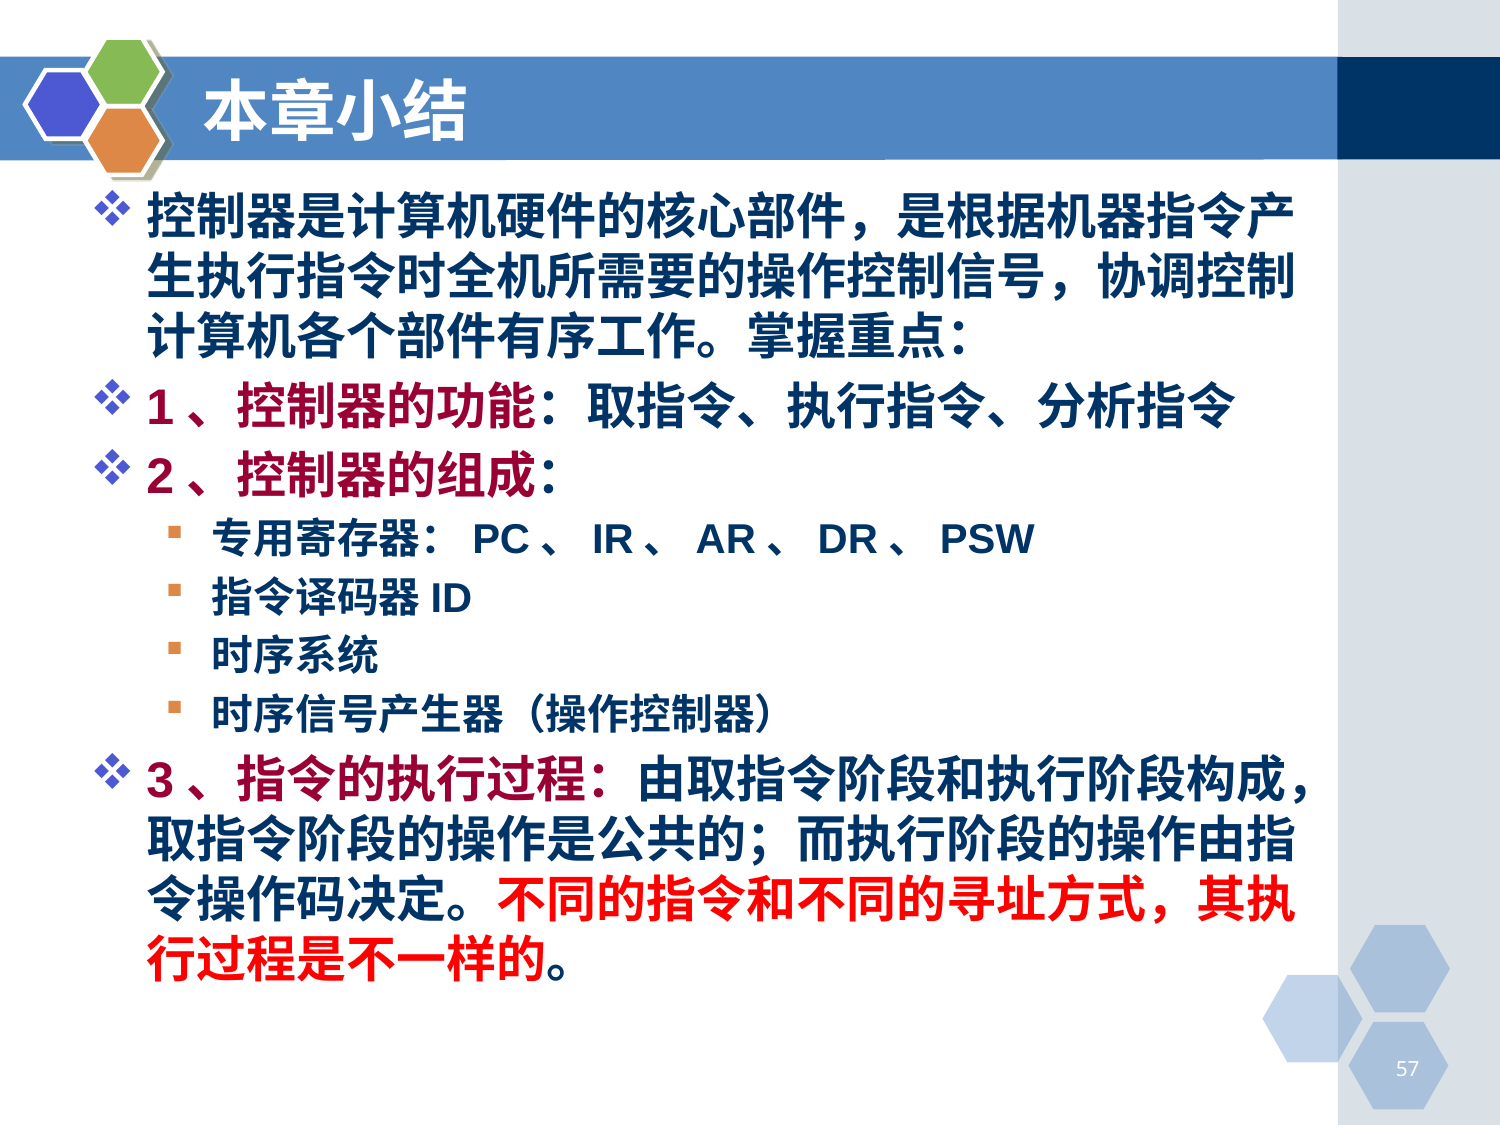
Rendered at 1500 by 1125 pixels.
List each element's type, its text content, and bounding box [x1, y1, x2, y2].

title 本章小结 [187, 62, 1288, 155]
slide_number 57 [1359, 1047, 1435, 1086]
list 控制器是计算机硬件的核心部件，是根据机器指令产生执行指令时全机所需要的操作控制信号，协调控制计算机各个部件有序工作。掌握重点： 1、控制器的功能：取指令、执行指令、分析指令 2、控制器的组成： 专用寄存器：PC、IR、AR、DR、PSW 指令译码器ID 时序系统 时序信号产生器（操作控制器） 3、指令的执行过程：由取指令阶段和执行阶段构成，取指令阶段的操作是公共的；而执行阶段的操作由指令操作码决定。不同的指令和不同的寻址方式，其执行过程是不一样的。 [75, 176, 1341, 1038]
